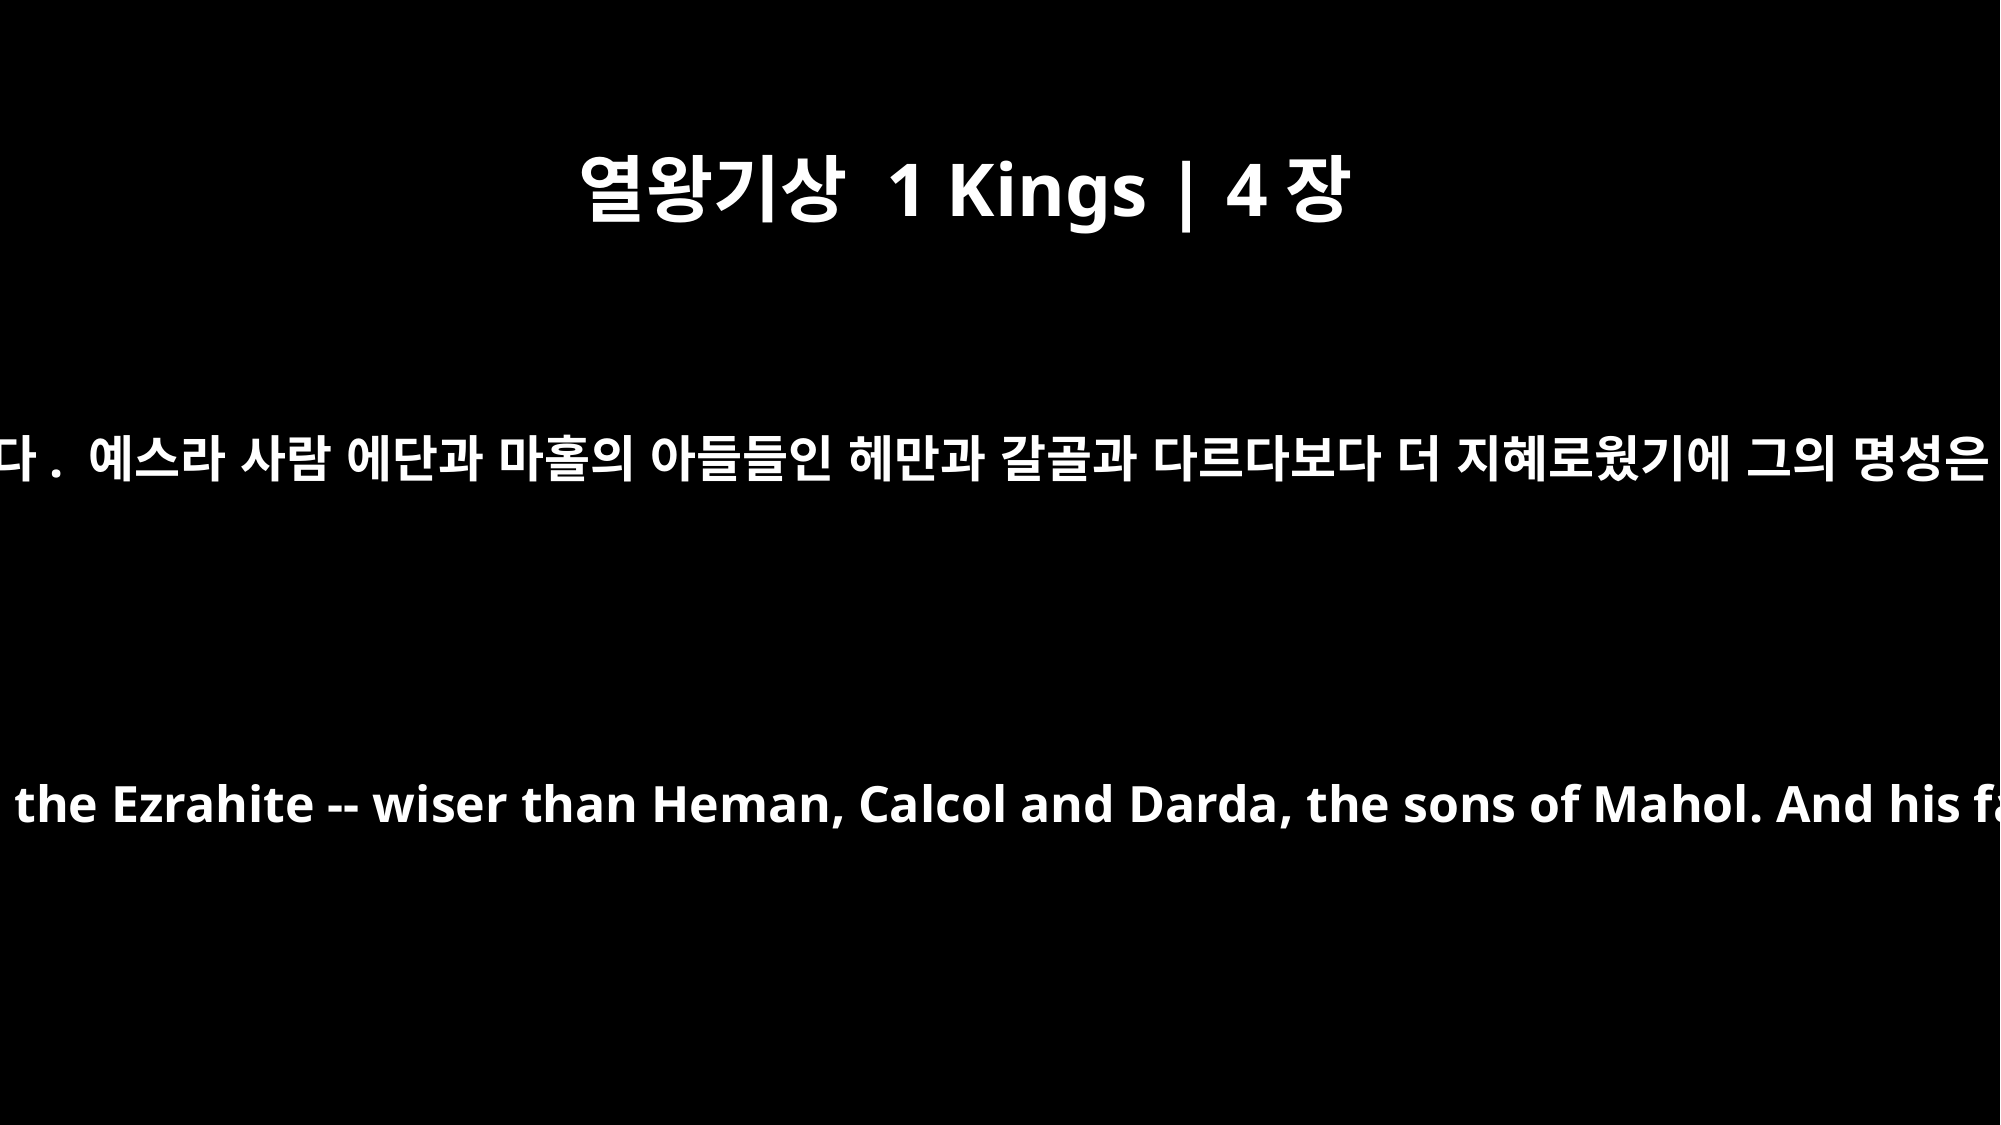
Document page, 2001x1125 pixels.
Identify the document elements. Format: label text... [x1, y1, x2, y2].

text_box 열왕기상 1 Kings | 4장 [564, 136, 1368, 239]
text_box 31 그는 그 어떤 사람보다 지혜로웠습니다. 예스라 사람 에단과 마홀의 아들들인 헤만과 갈골과 다르다보다 더 지혜로웠기에 그의 명성은 주변 모든 나라에 자자했습니다. [0, 359, 2000, 495]
text_box He was wiser than any other man, including Ethan the Ezrahite -- wiser than Heman, Calcol and Darda, the sons of Mahol. And his fame spread to all the surrounding nations. [0, 764, 2000, 840]
